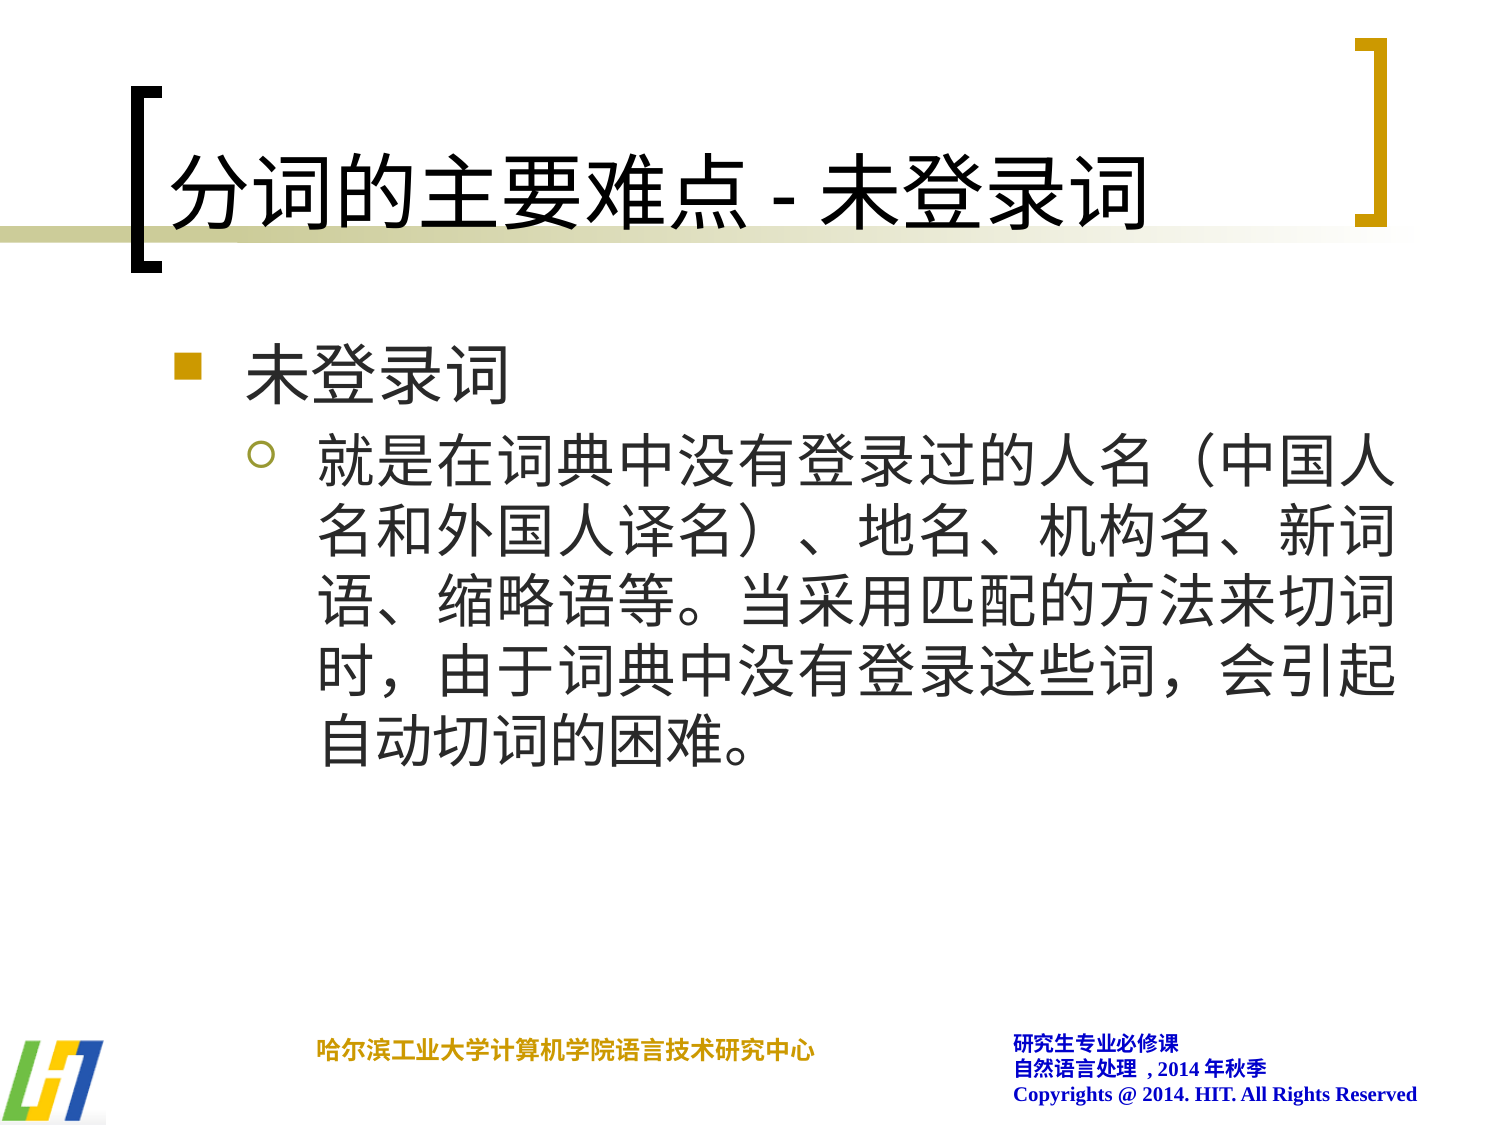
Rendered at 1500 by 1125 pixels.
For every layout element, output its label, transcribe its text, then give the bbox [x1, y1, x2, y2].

title 分词的主要难点-未登录词 [152, 15, 1328, 248]
list 未登录词 就是在词典中没有登录过的人名（中国人名和外国人译名）、地名、机构名、新词语、缩略语等。当采用匹配的方法来切词时，由于词典中没有登录这些词，会引起自动切词的困难。 [155, 324, 1413, 1001]
picture [0, 1034, 106, 1125]
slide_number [997, 1022, 1454, 1125]
footer 哈尔滨工业大学计算机学院语言技术研究中心 [300, 1026, 987, 1125]
